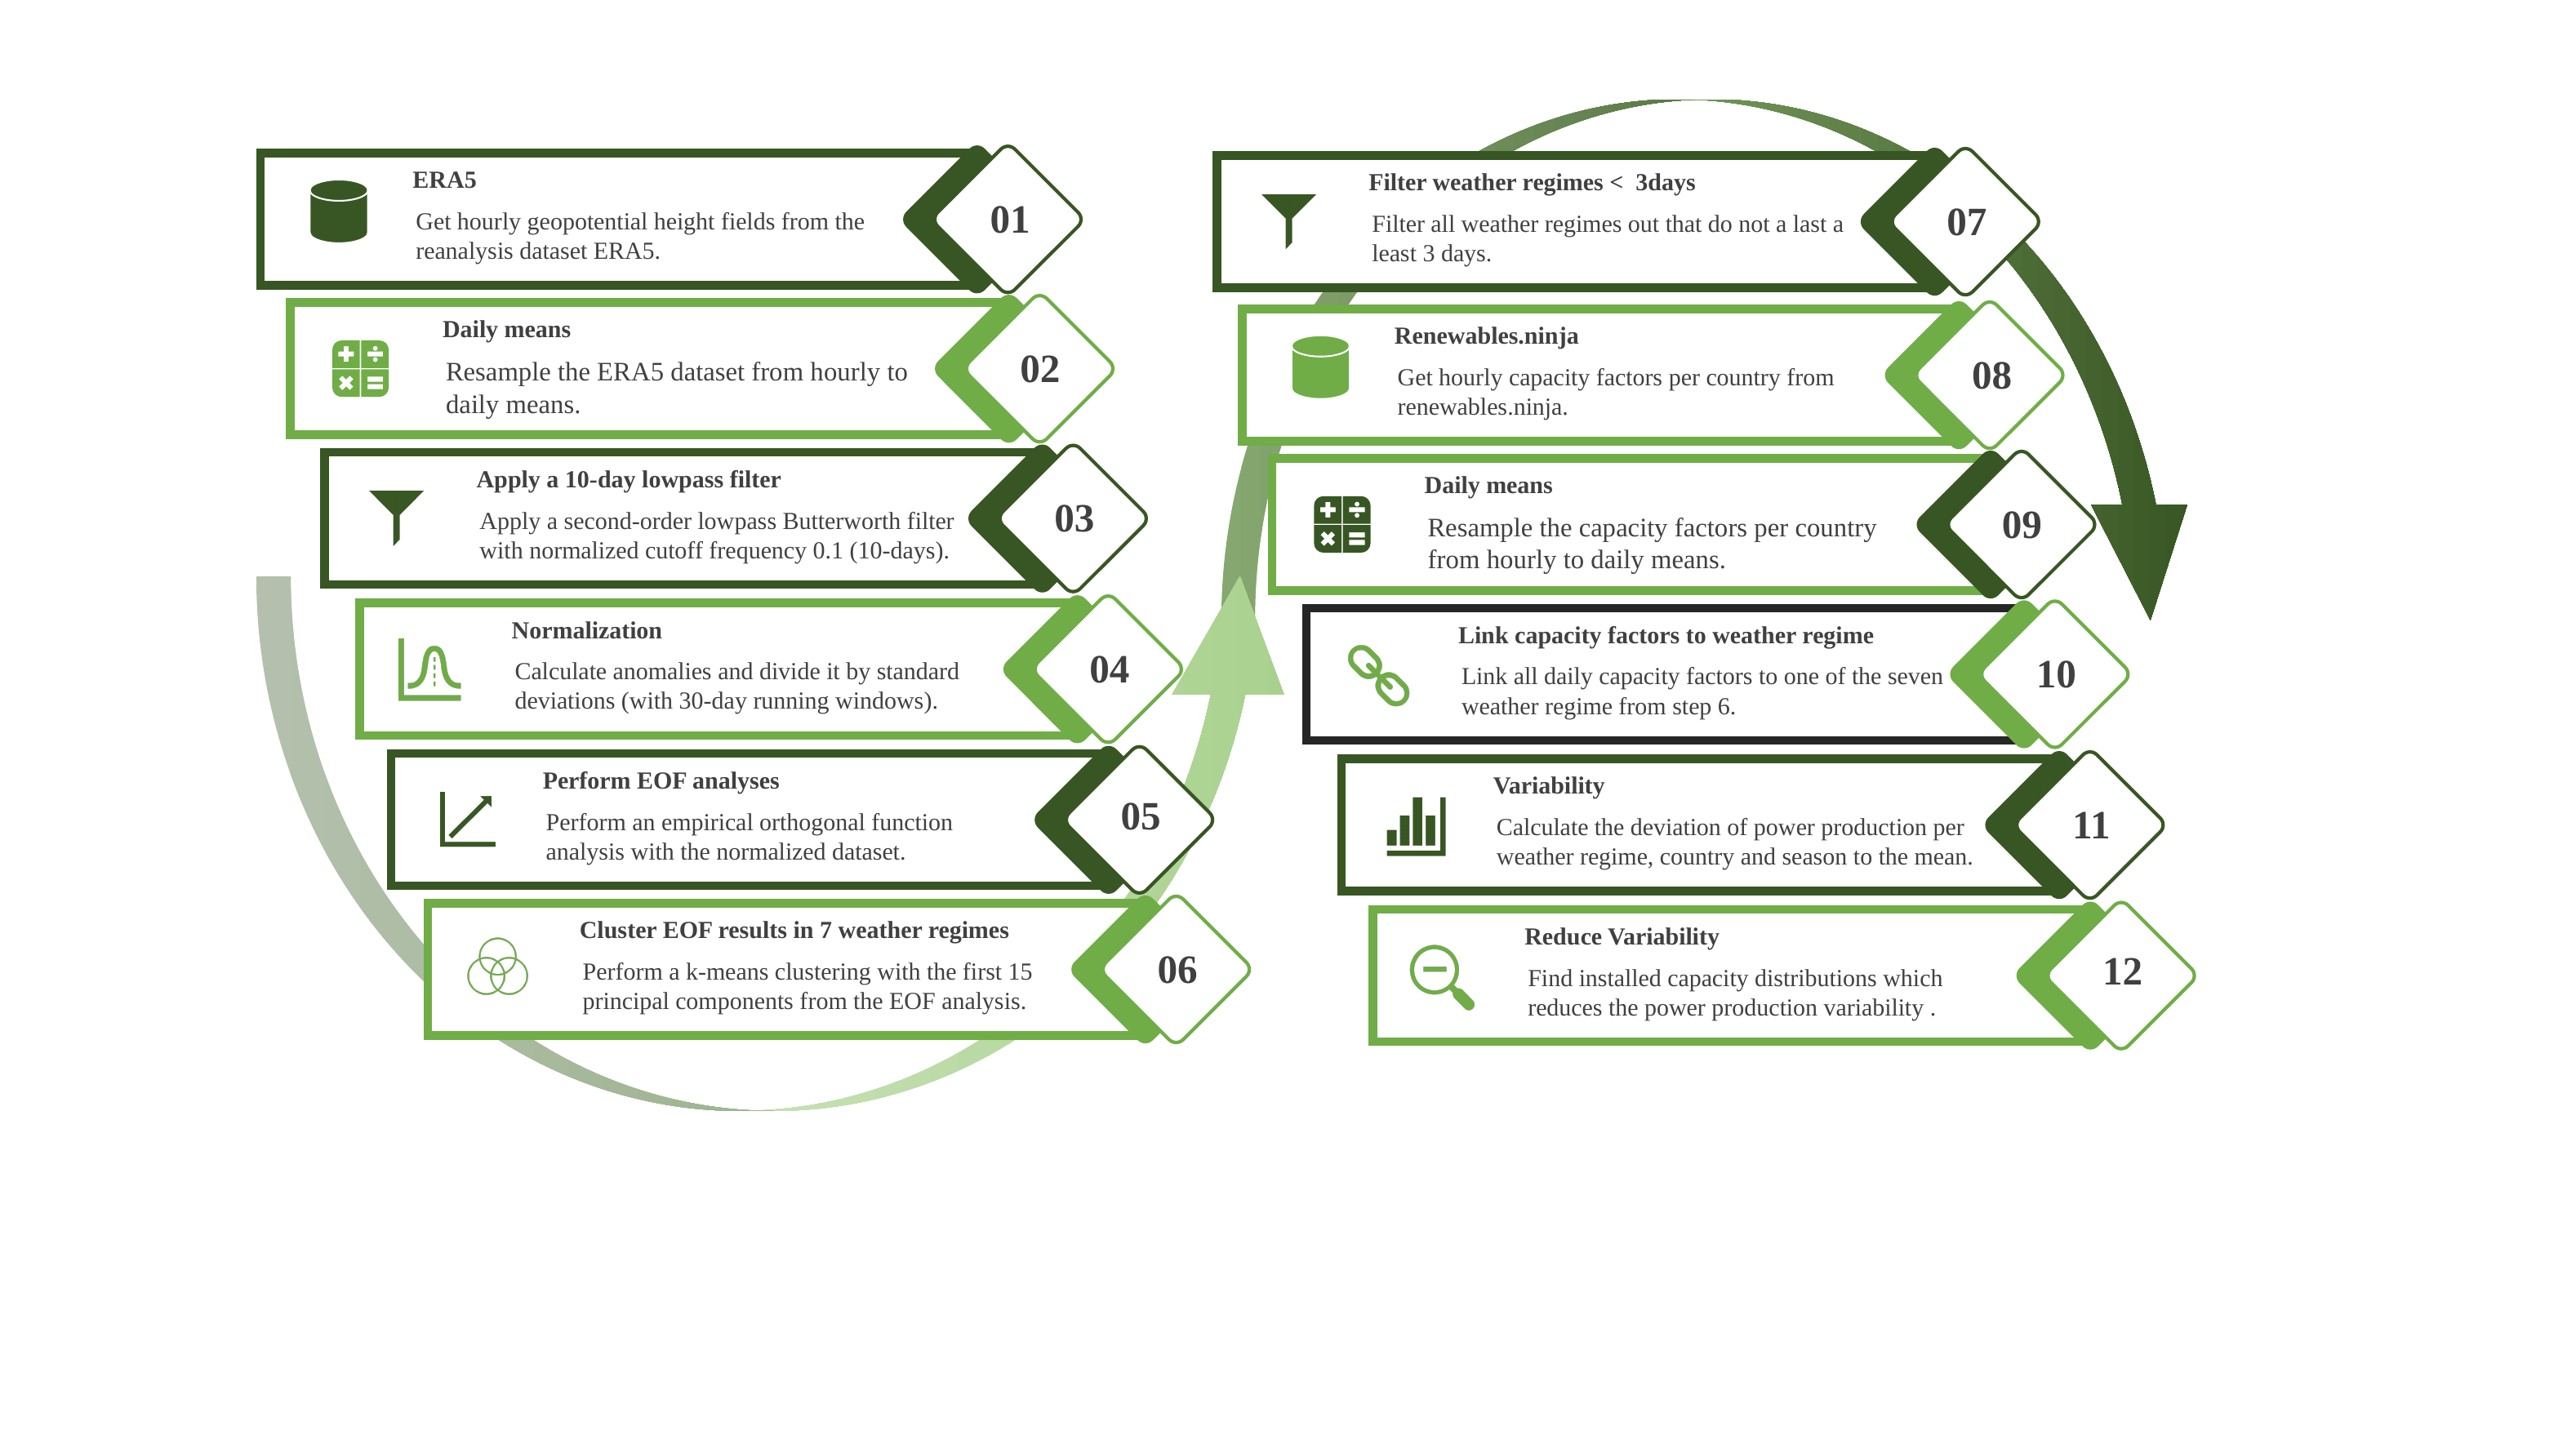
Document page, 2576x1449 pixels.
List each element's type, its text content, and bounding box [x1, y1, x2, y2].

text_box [499, 607, 1015, 731]
text_box 09 [1982, 491, 2062, 553]
text_box [1341, 758, 2047, 892]
text_box [1898, 300, 1974, 450]
text_box [331, 339, 390, 398]
picture [1336, 633, 1421, 718]
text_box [1481, 763, 1997, 887]
text_box [1241, 308, 1946, 442]
text_box 12 [2083, 939, 2163, 1000]
text_box [1254, 478, 1271, 616]
text_box [1276, 442, 1284, 457]
text_box [1121, 846, 1193, 903]
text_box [400, 158, 916, 282]
text_box [1313, 495, 1372, 554]
text_box [1345, 289, 1360, 308]
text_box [1382, 313, 1898, 437]
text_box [531, 758, 1046, 882]
text_box [2047, 901, 2196, 1050]
text_box [290, 302, 996, 436]
picture [1375, 785, 1457, 868]
picture [1404, 937, 1482, 1016]
text_box [1065, 745, 1214, 894]
text_box [2006, 241, 2189, 623]
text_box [464, 457, 980, 580]
text_box [2016, 751, 2164, 900]
text_box [965, 295, 1114, 443]
text_box [1101, 895, 1251, 1044]
text_box [1372, 909, 2078, 1042]
text_box [1015, 595, 1092, 744]
text_box [1928, 450, 2006, 599]
text_box [1217, 154, 1922, 289]
text_box 07 [1927, 189, 2007, 250]
text_box 11 [2051, 792, 2131, 853]
picture [1249, 183, 1328, 260]
picture [385, 625, 474, 714]
text_box [1872, 147, 1950, 296]
text_box 02 [540, 287, 620, 296]
picture [357, 479, 435, 558]
text_box [390, 753, 1097, 887]
text_box [1891, 147, 2040, 296]
text_box [260, 153, 964, 287]
text_box 01 [970, 187, 1050, 247]
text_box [1412, 462, 1928, 586]
text_box [980, 444, 1057, 593]
text_box [1046, 745, 1124, 894]
text_box 04 [1070, 637, 1150, 697]
text_box 06 [1137, 936, 1217, 998]
text_box [427, 902, 1133, 1036]
text_box [999, 444, 1147, 593]
text_box [255, 575, 427, 985]
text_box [1446, 612, 1962, 736]
text_box [1947, 450, 2096, 599]
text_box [1356, 160, 1872, 284]
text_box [430, 306, 946, 430]
text_box 02 [1000, 336, 1080, 397]
text_box [1997, 751, 2075, 900]
text_box [309, 178, 369, 244]
text_box [1221, 442, 1250, 607]
text_box 10 [2017, 642, 2096, 702]
text_box [946, 295, 1025, 443]
text_box [1306, 607, 2012, 741]
text_box [1962, 600, 2040, 749]
text_box 03 [1034, 486, 1114, 547]
text_box [916, 145, 992, 294]
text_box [1512, 914, 2028, 1038]
text_box [1311, 289, 1327, 308]
text_box [324, 451, 1030, 585]
text_box [1034, 595, 1182, 744]
text_box [1471, 98, 1917, 154]
text_box [1083, 895, 1161, 1044]
picture [457, 926, 538, 1007]
text_box 05 [1101, 783, 1181, 844]
text_box [1915, 300, 2064, 450]
text_box [1170, 574, 1285, 811]
text_box [2028, 901, 2106, 1050]
text_box [933, 145, 1083, 294]
text_box 08 [1952, 342, 2031, 403]
text_box [491, 1036, 1023, 1112]
picture [429, 780, 507, 858]
text_box [1290, 334, 1351, 400]
text_box [359, 602, 1065, 736]
text_box [1981, 600, 2129, 749]
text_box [567, 908, 1083, 1032]
text_box [1271, 457, 1978, 592]
